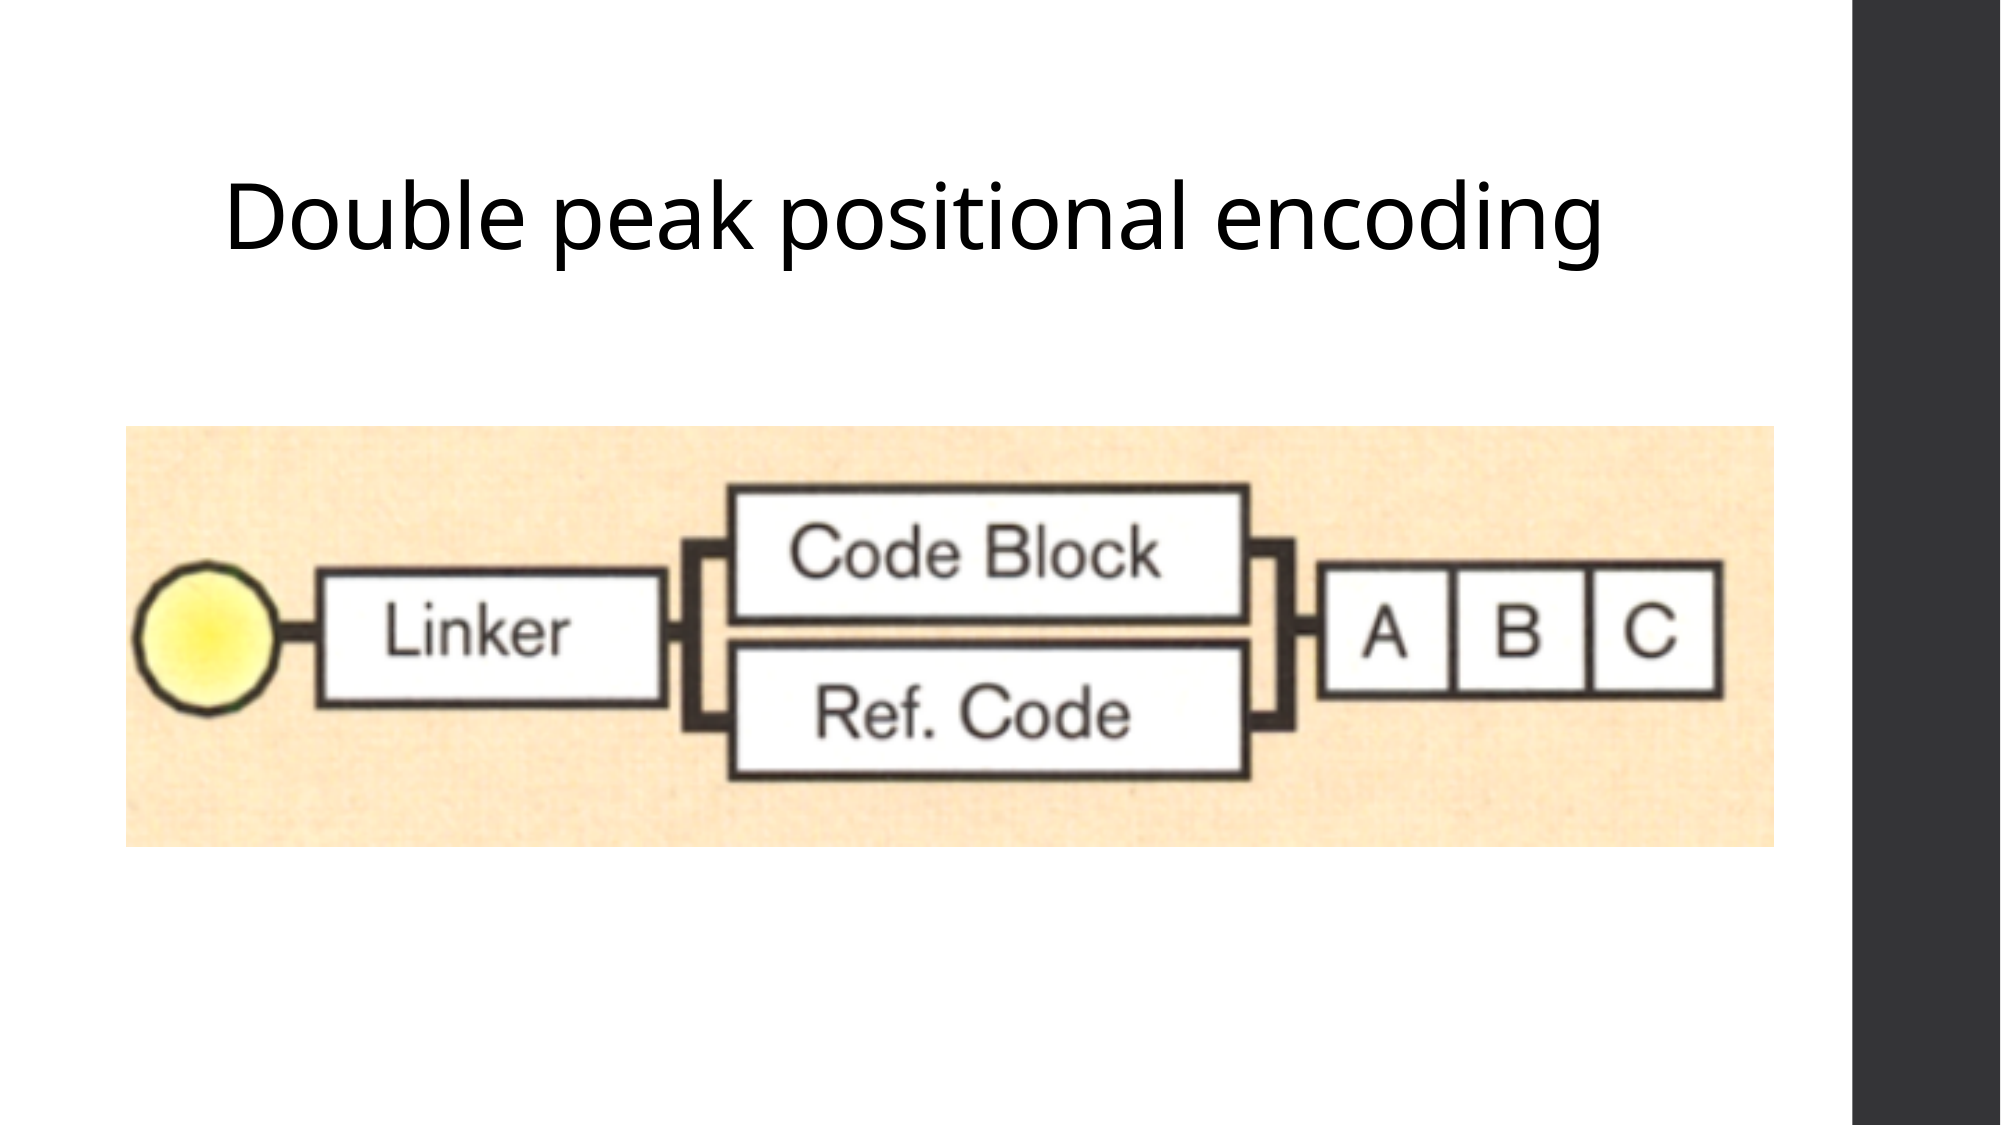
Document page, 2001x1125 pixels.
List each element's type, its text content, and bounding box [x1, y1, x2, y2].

picture [126, 426, 1774, 848]
title Double peak positional encoding [206, 60, 1797, 278]
